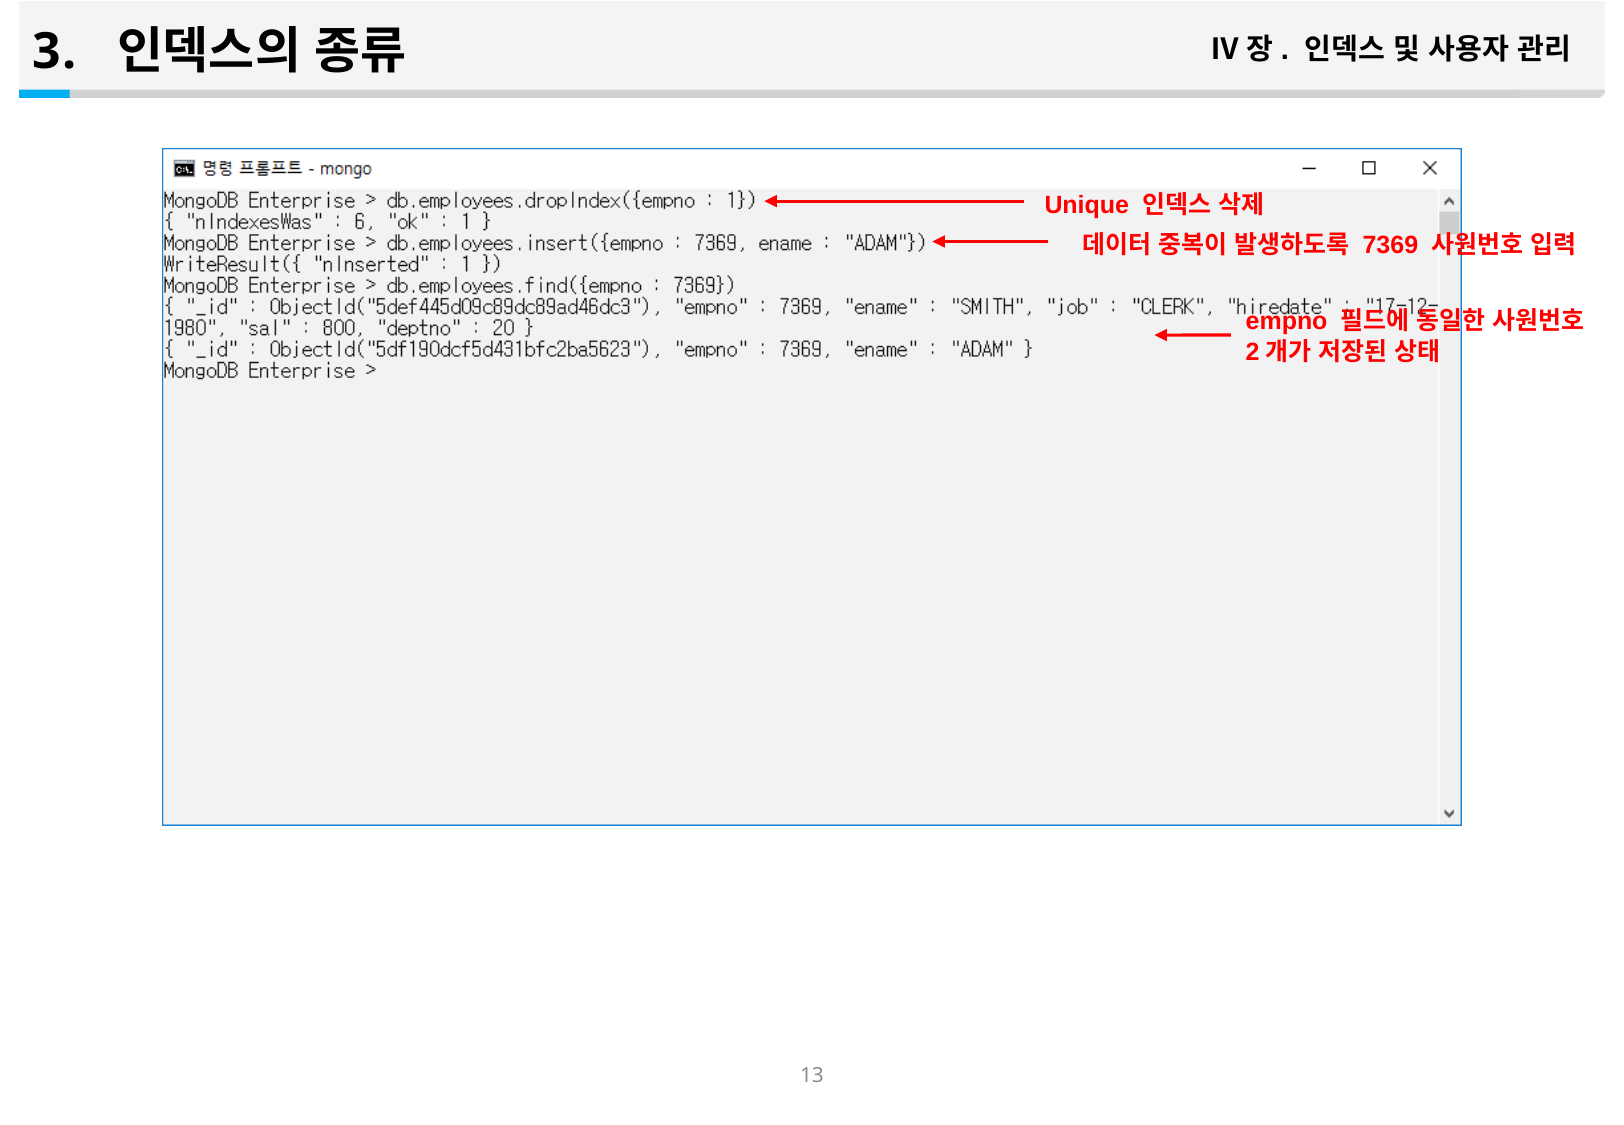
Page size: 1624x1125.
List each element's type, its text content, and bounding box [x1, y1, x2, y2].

picture [161, 148, 1462, 827]
picture [19, 1, 1605, 98]
text_box 데이터 중복이 발생하도록 7369 사원번호 입력 [1467, 221, 1592, 266]
text_box Ⅳ장. 인덱스 및 사용자 관리 [1195, 22, 1595, 73]
text_box empno 필드에 동일한 사원번호 2개가 저장된 상태 [1467, 297, 1607, 373]
slide_number 12 [622, 1045, 1002, 1106]
list 인덱스의 종류 [17, 11, 1167, 85]
